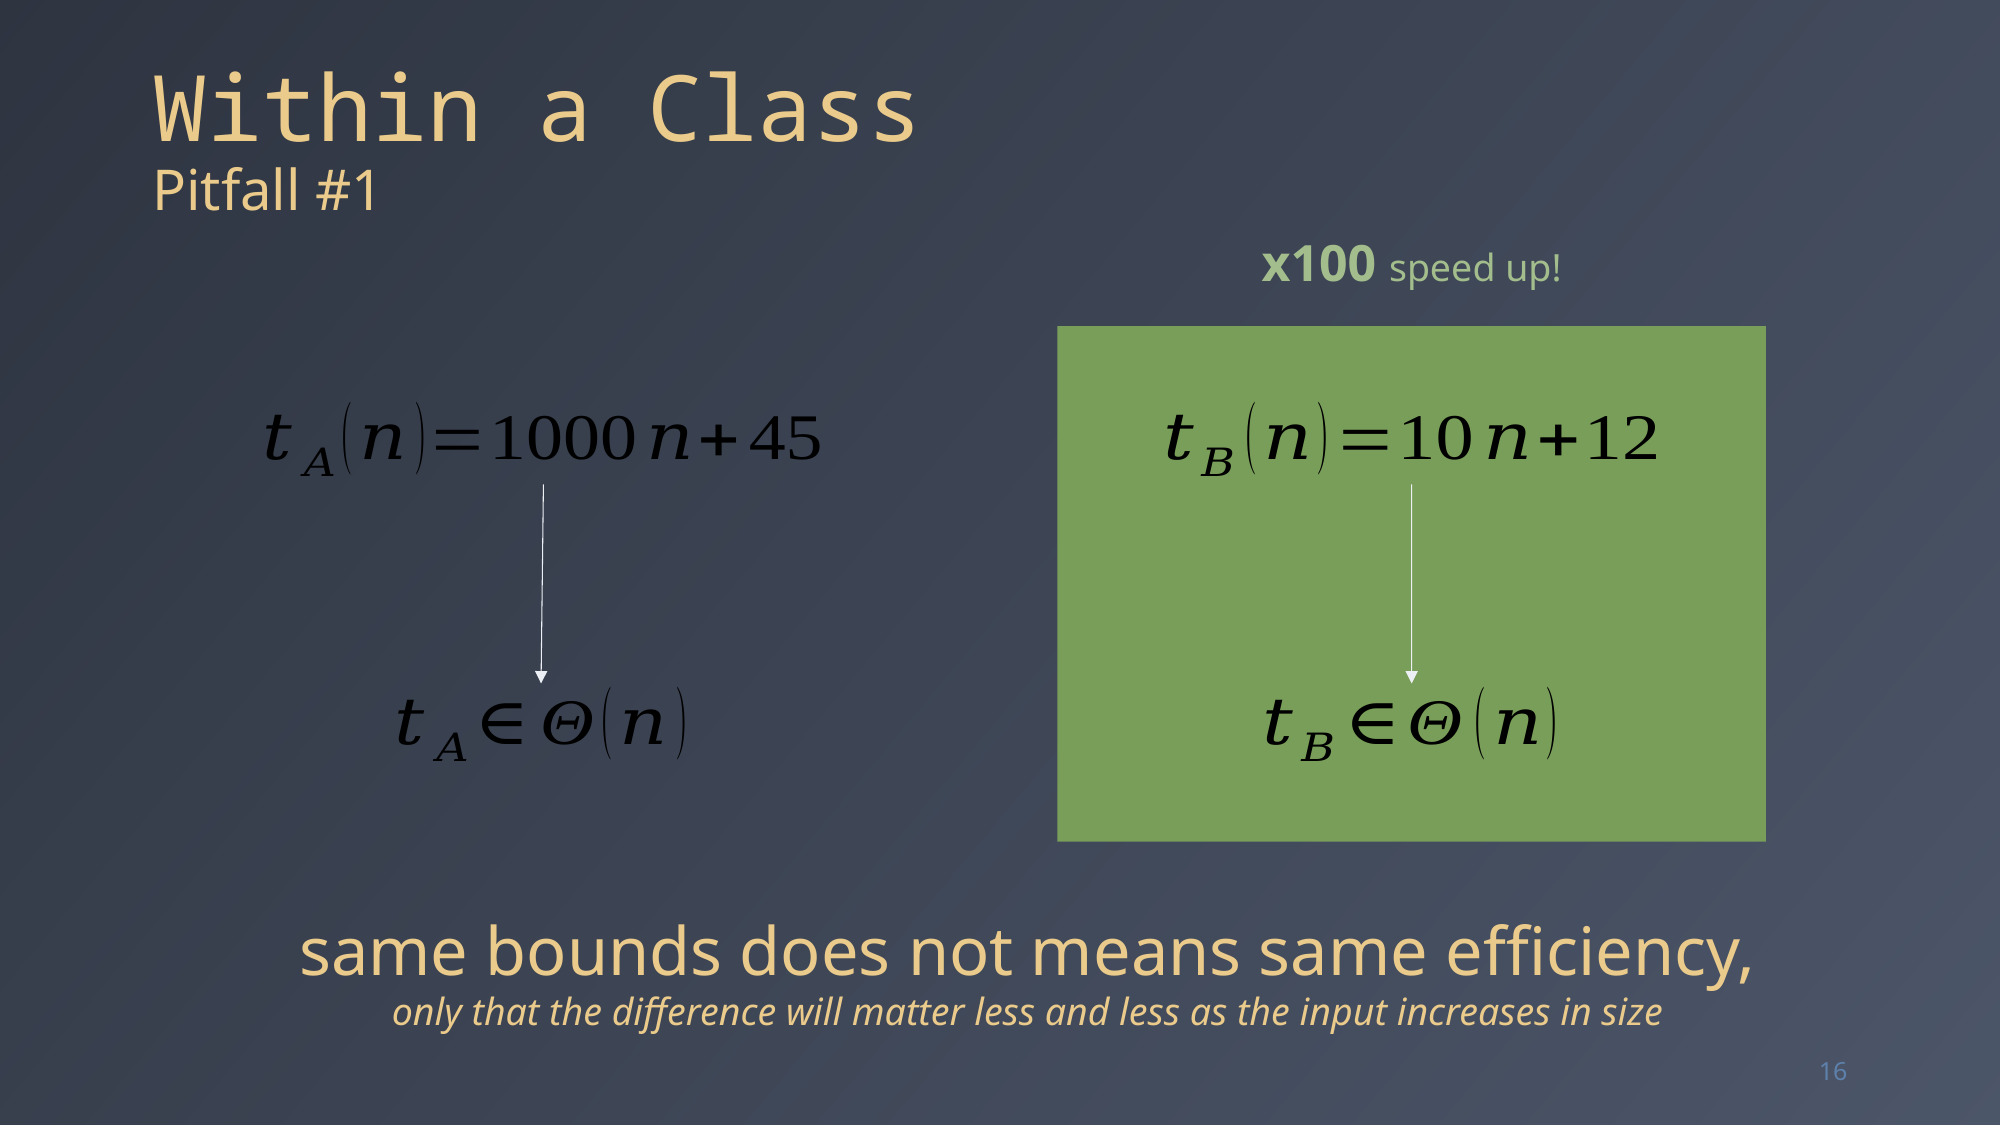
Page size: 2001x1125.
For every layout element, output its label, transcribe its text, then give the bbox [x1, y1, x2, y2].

text_box [1056, 325, 1767, 843]
text_box same bounds does not means same efficiency, only that the difference will matter less and less as the input increases in size [284, 900, 1773, 1041]
title Within a Class Pitfall #1 [137, 26, 1863, 230]
text_box x100 speed up! [1246, 223, 1577, 299]
slide_number 16 [1738, 1042, 1863, 1103]
